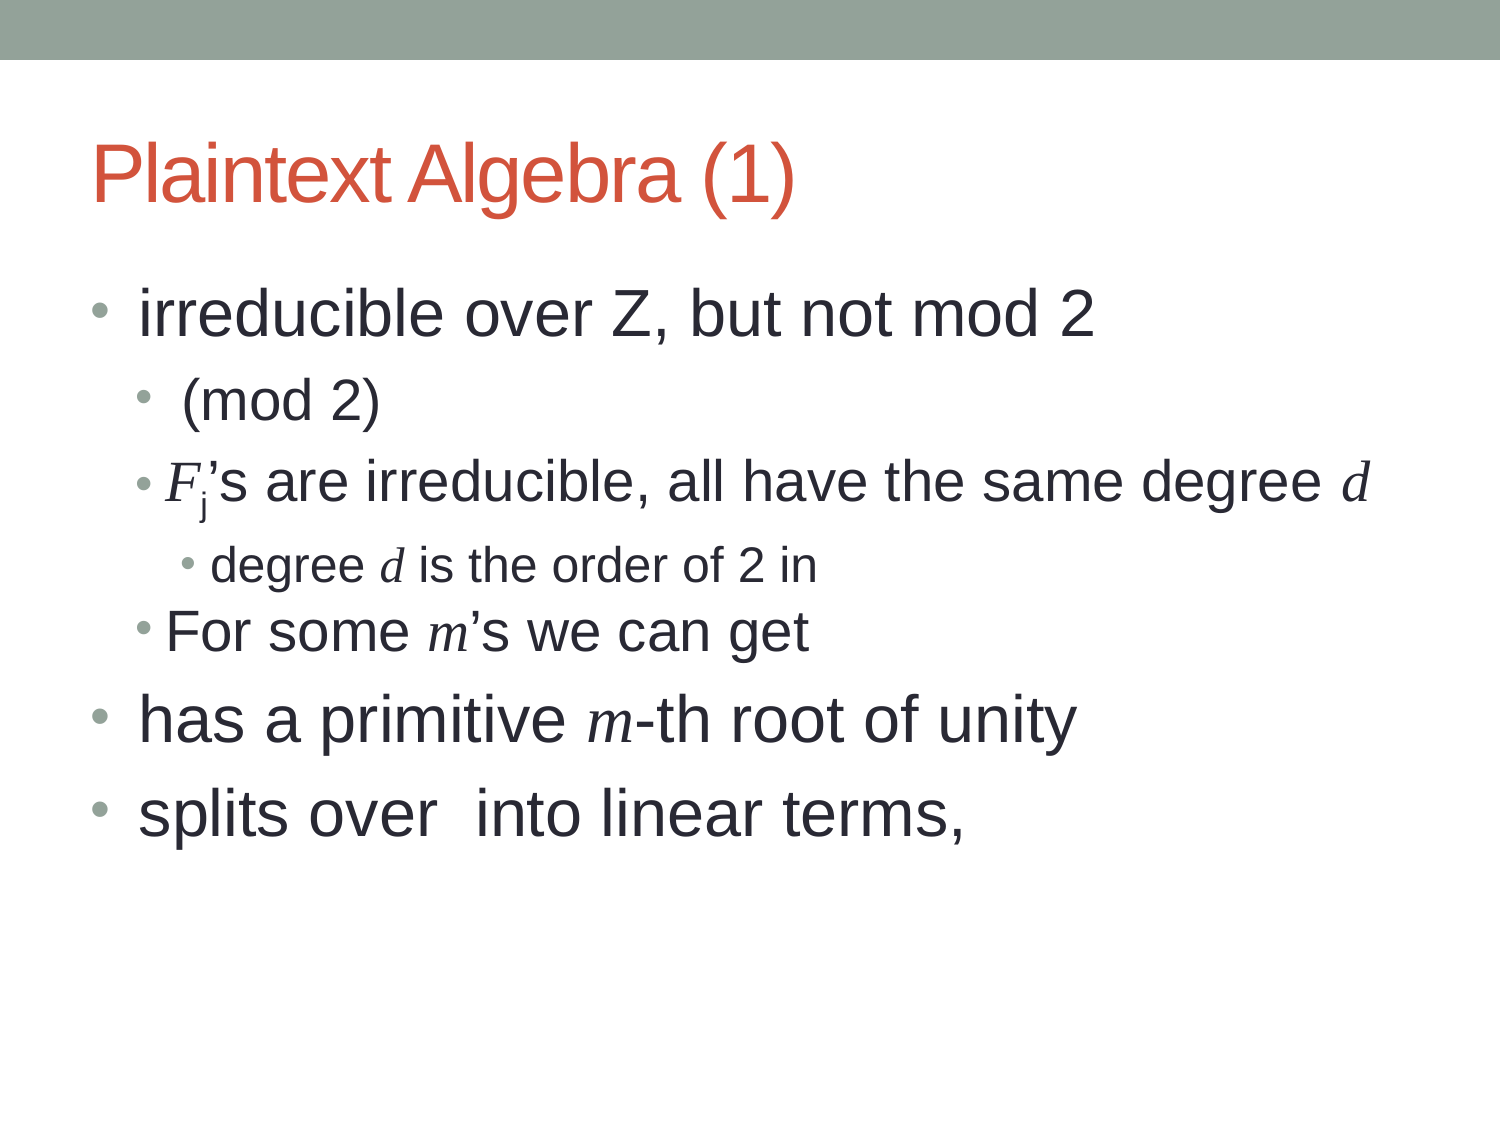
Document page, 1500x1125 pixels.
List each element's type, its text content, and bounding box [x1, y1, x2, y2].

title Plaintext Algebra (1) [75, 87, 1425, 250]
